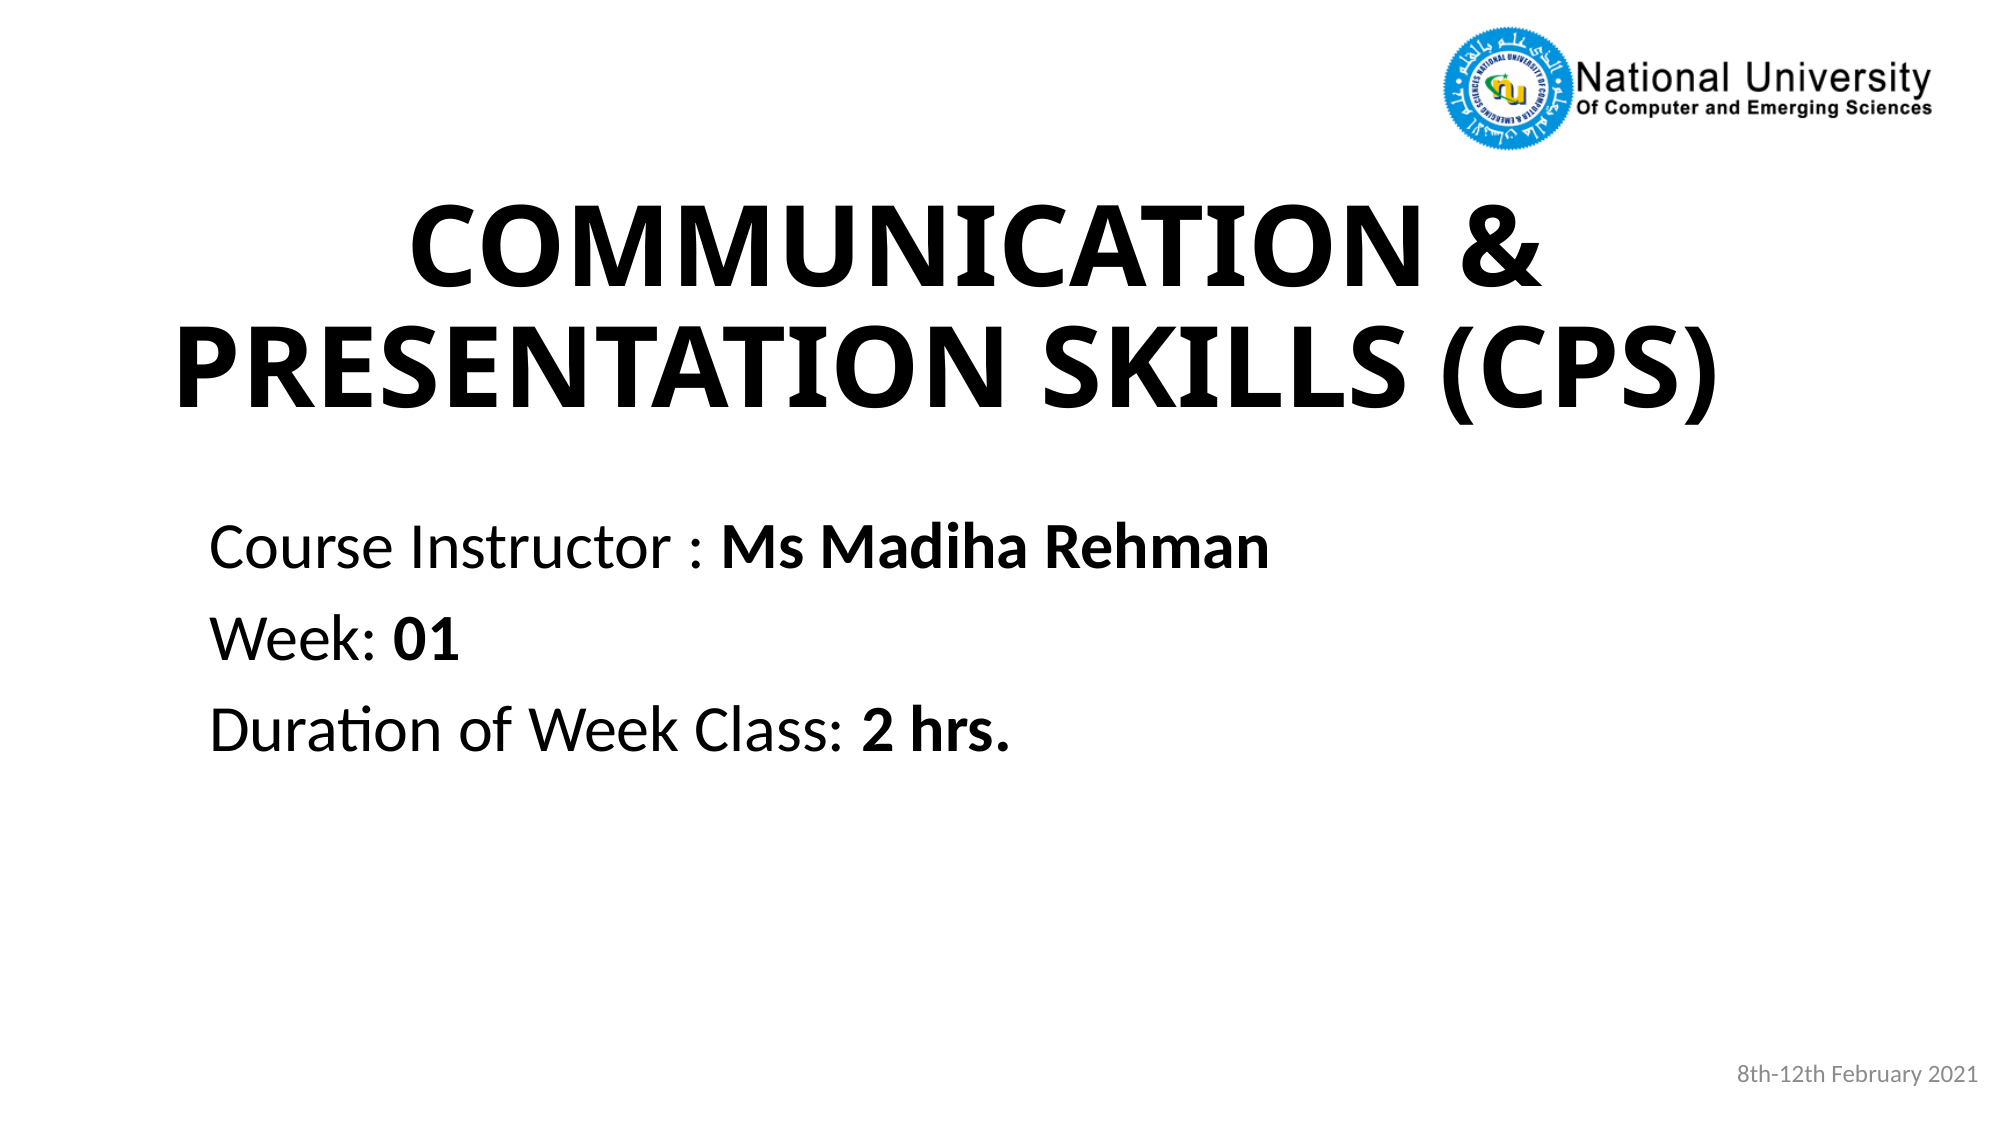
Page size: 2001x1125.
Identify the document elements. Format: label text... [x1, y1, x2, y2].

title COMMUNICATION & PRESENTATION SKILLS (CPS) [154, 195, 1796, 440]
picture [1441, 26, 1948, 151]
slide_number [1722, 1042, 2000, 1103]
subtitle Course Instructor : Ms Madiha Rehman Week: 01 Duration of Week Class: 2 hrs. [194, 503, 1695, 776]
